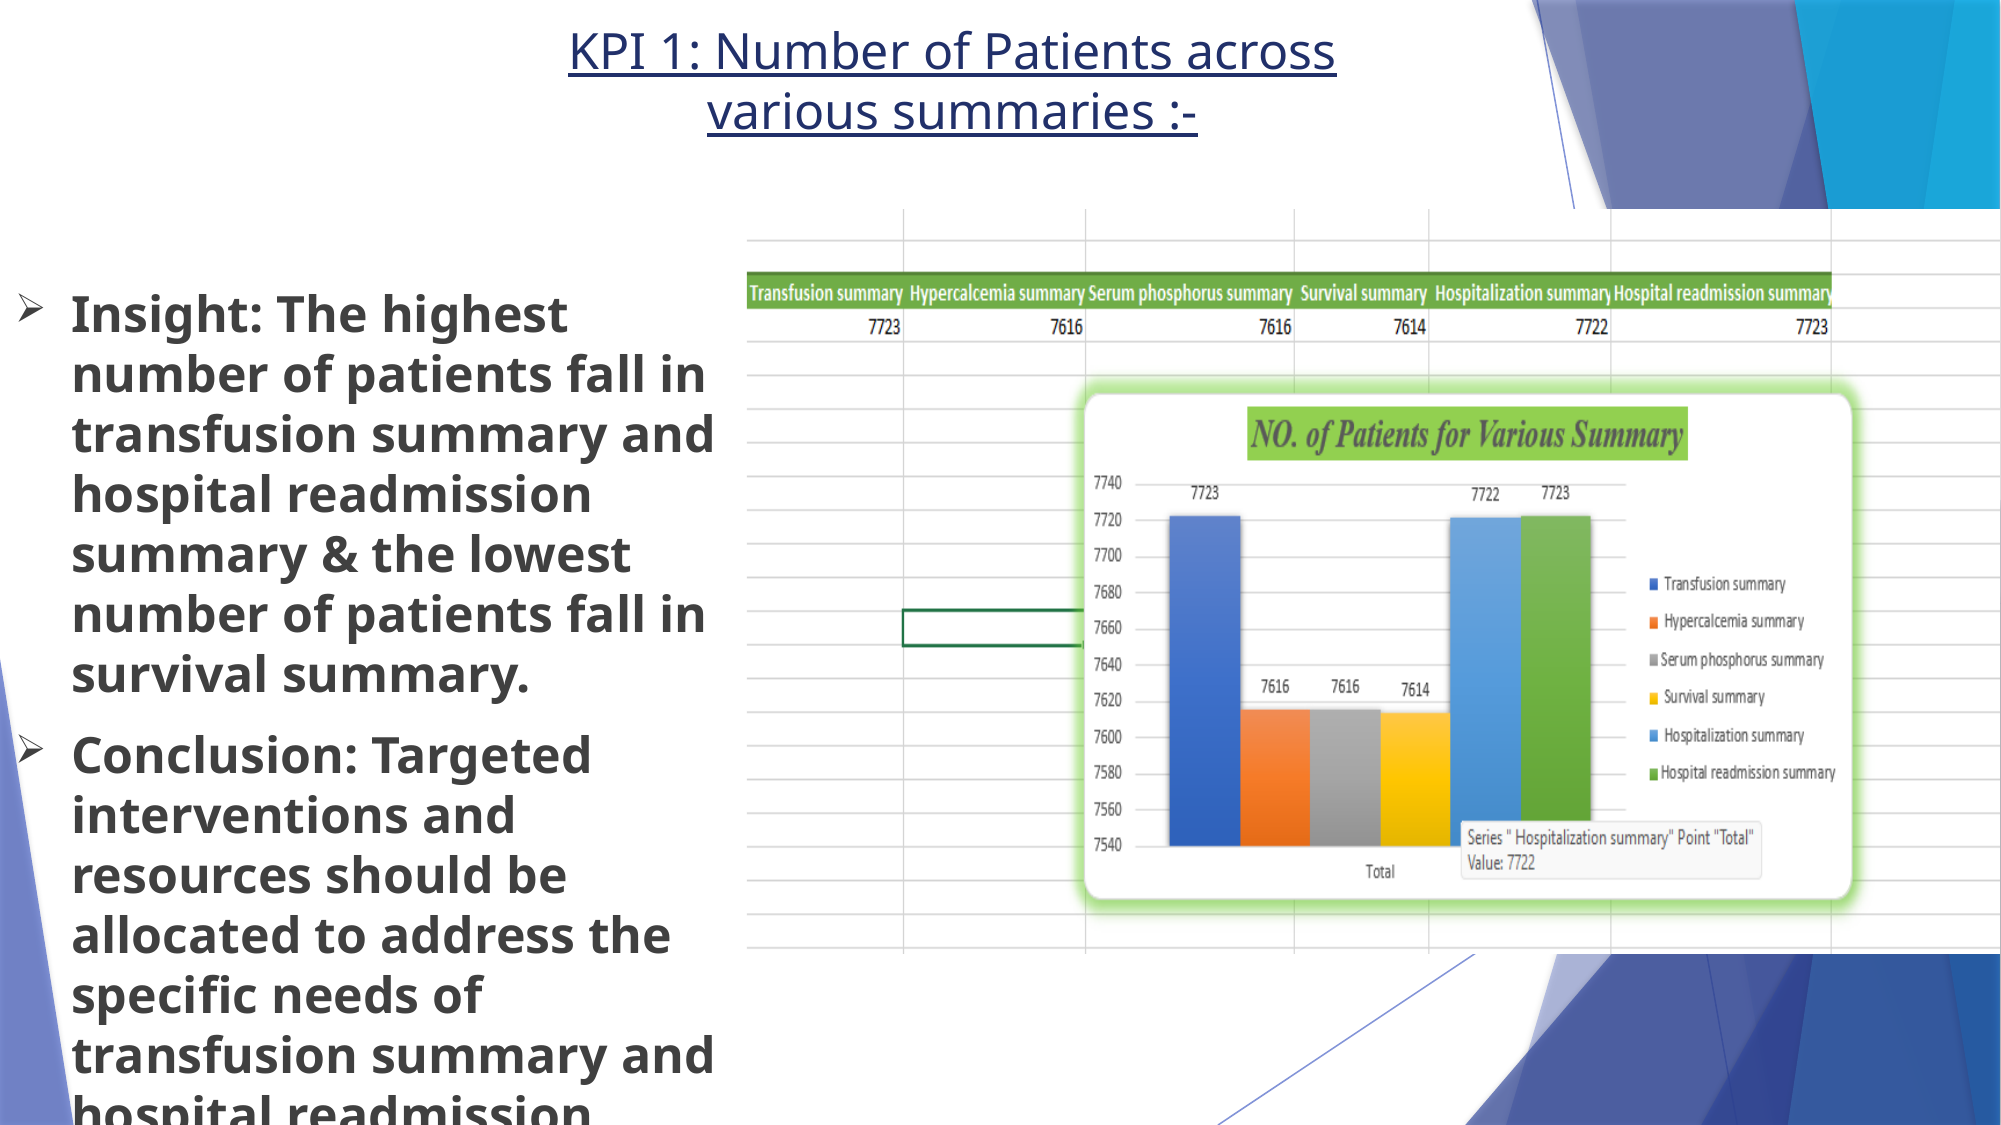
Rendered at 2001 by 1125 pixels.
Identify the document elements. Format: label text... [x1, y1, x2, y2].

text_box Insight: The highest number of patients fall in transfusion summary and hospital readmission summary & the lowest number of patients fall in survival summary. Conclusion: Targeted interventions and resources should be allocated to address the specific needs of transfusion summary and hospital readmission summary patients. [0, 209, 747, 1125]
title KPI 1: Number of Patients across various summaries :- [518, 0, 1388, 172]
picture [746, 208, 2000, 954]
